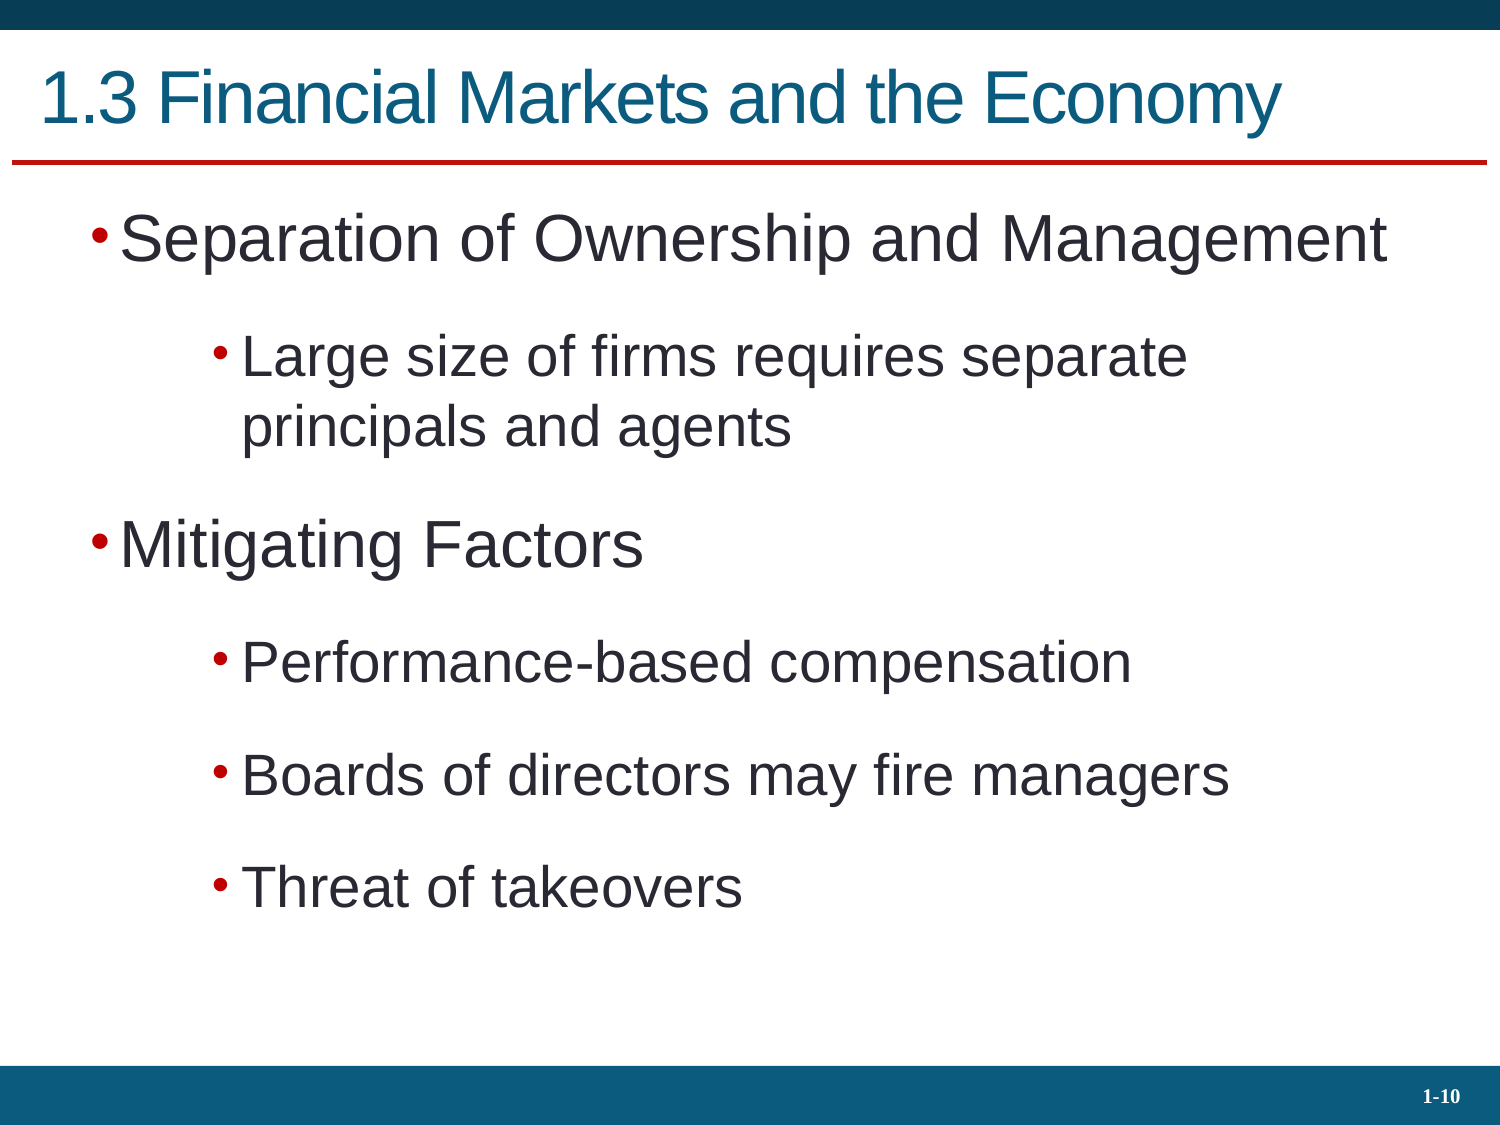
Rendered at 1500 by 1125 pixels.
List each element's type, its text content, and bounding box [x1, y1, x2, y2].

text_box Separation of Ownership and Management Large size of firms requires separate principals and agents Mitigating Factors Performance-based compensation Boards of directors may fire managers Threat of takeovers [74, 187, 1425, 1025]
title 1.3 Financial Markets and the Economy [24, 24, 1477, 163]
